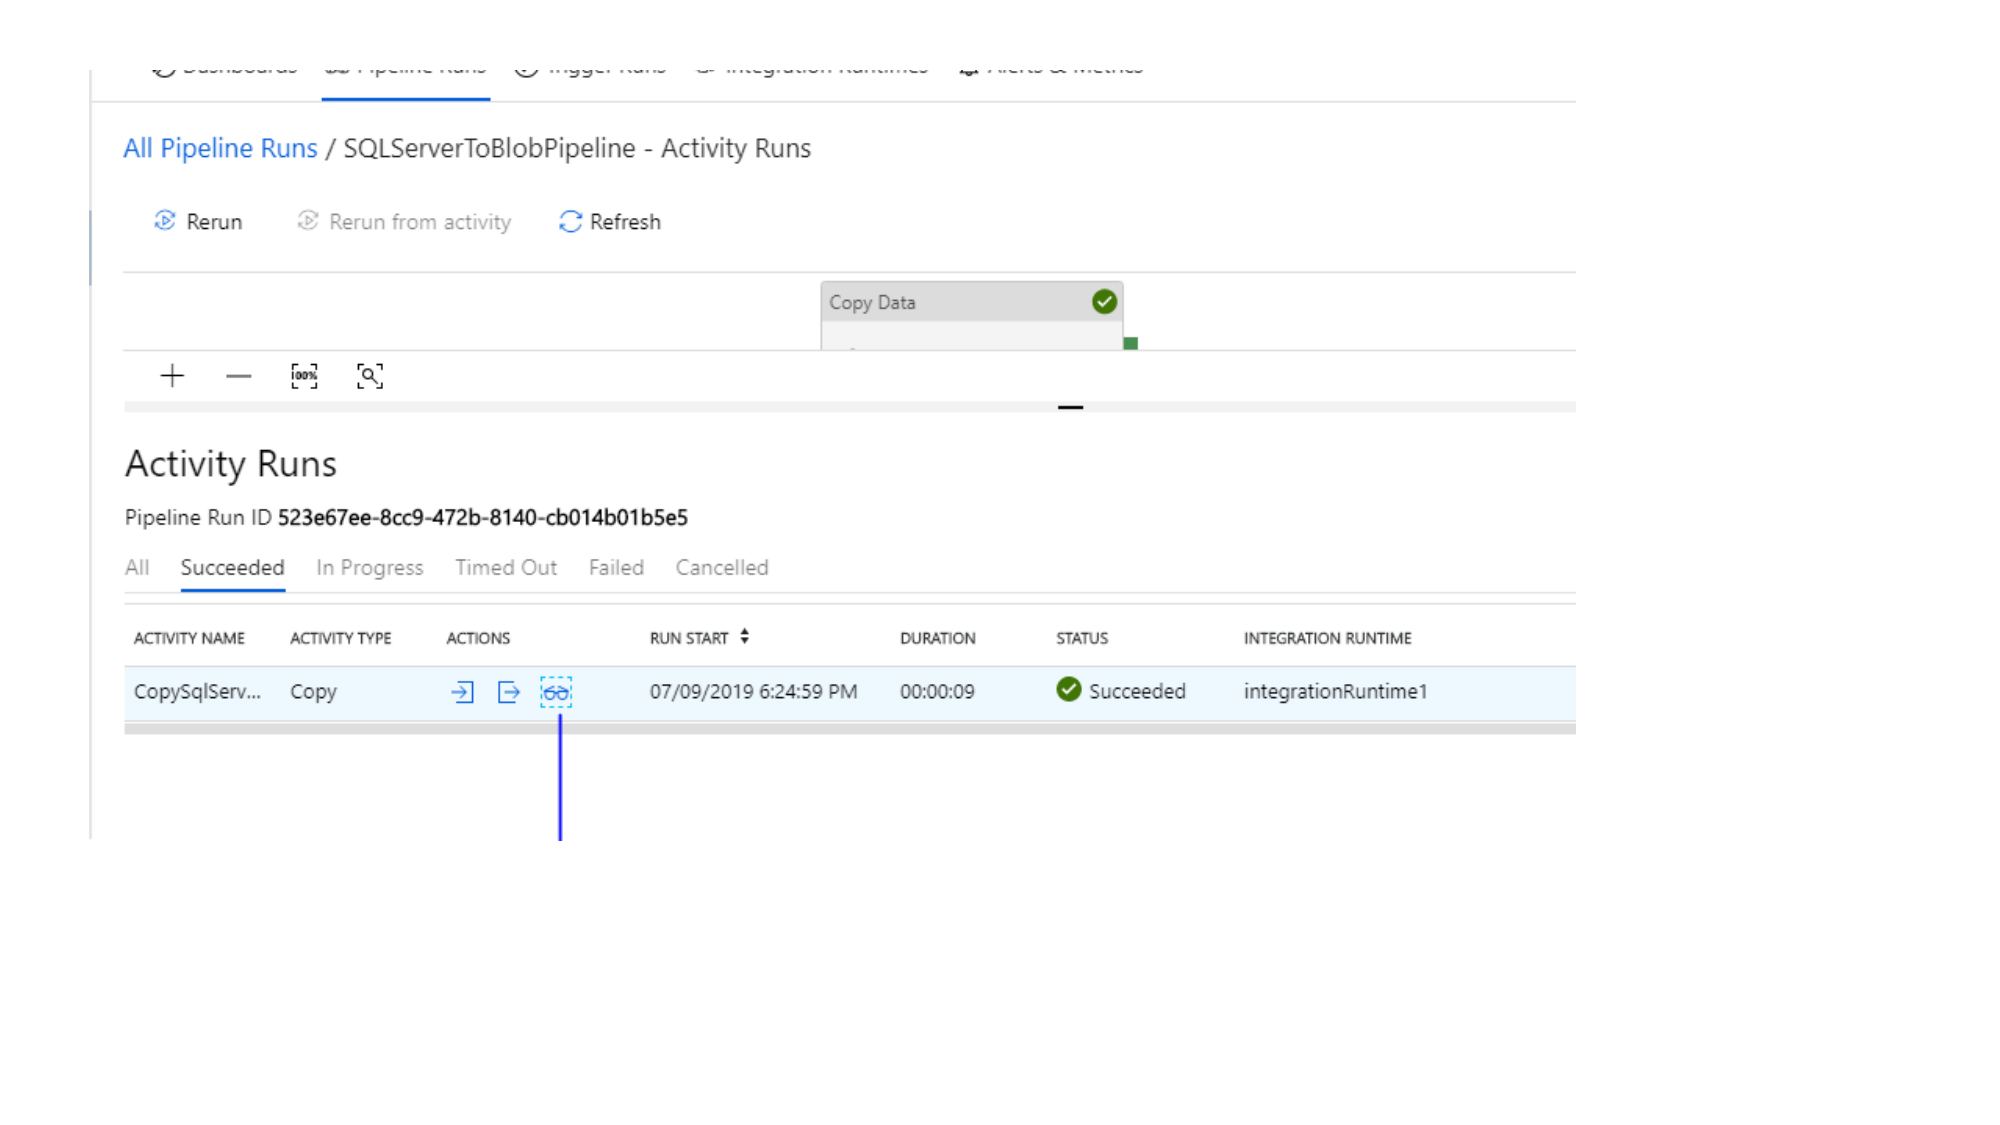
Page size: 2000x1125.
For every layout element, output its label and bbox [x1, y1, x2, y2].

picture [89, 69, 1576, 841]
